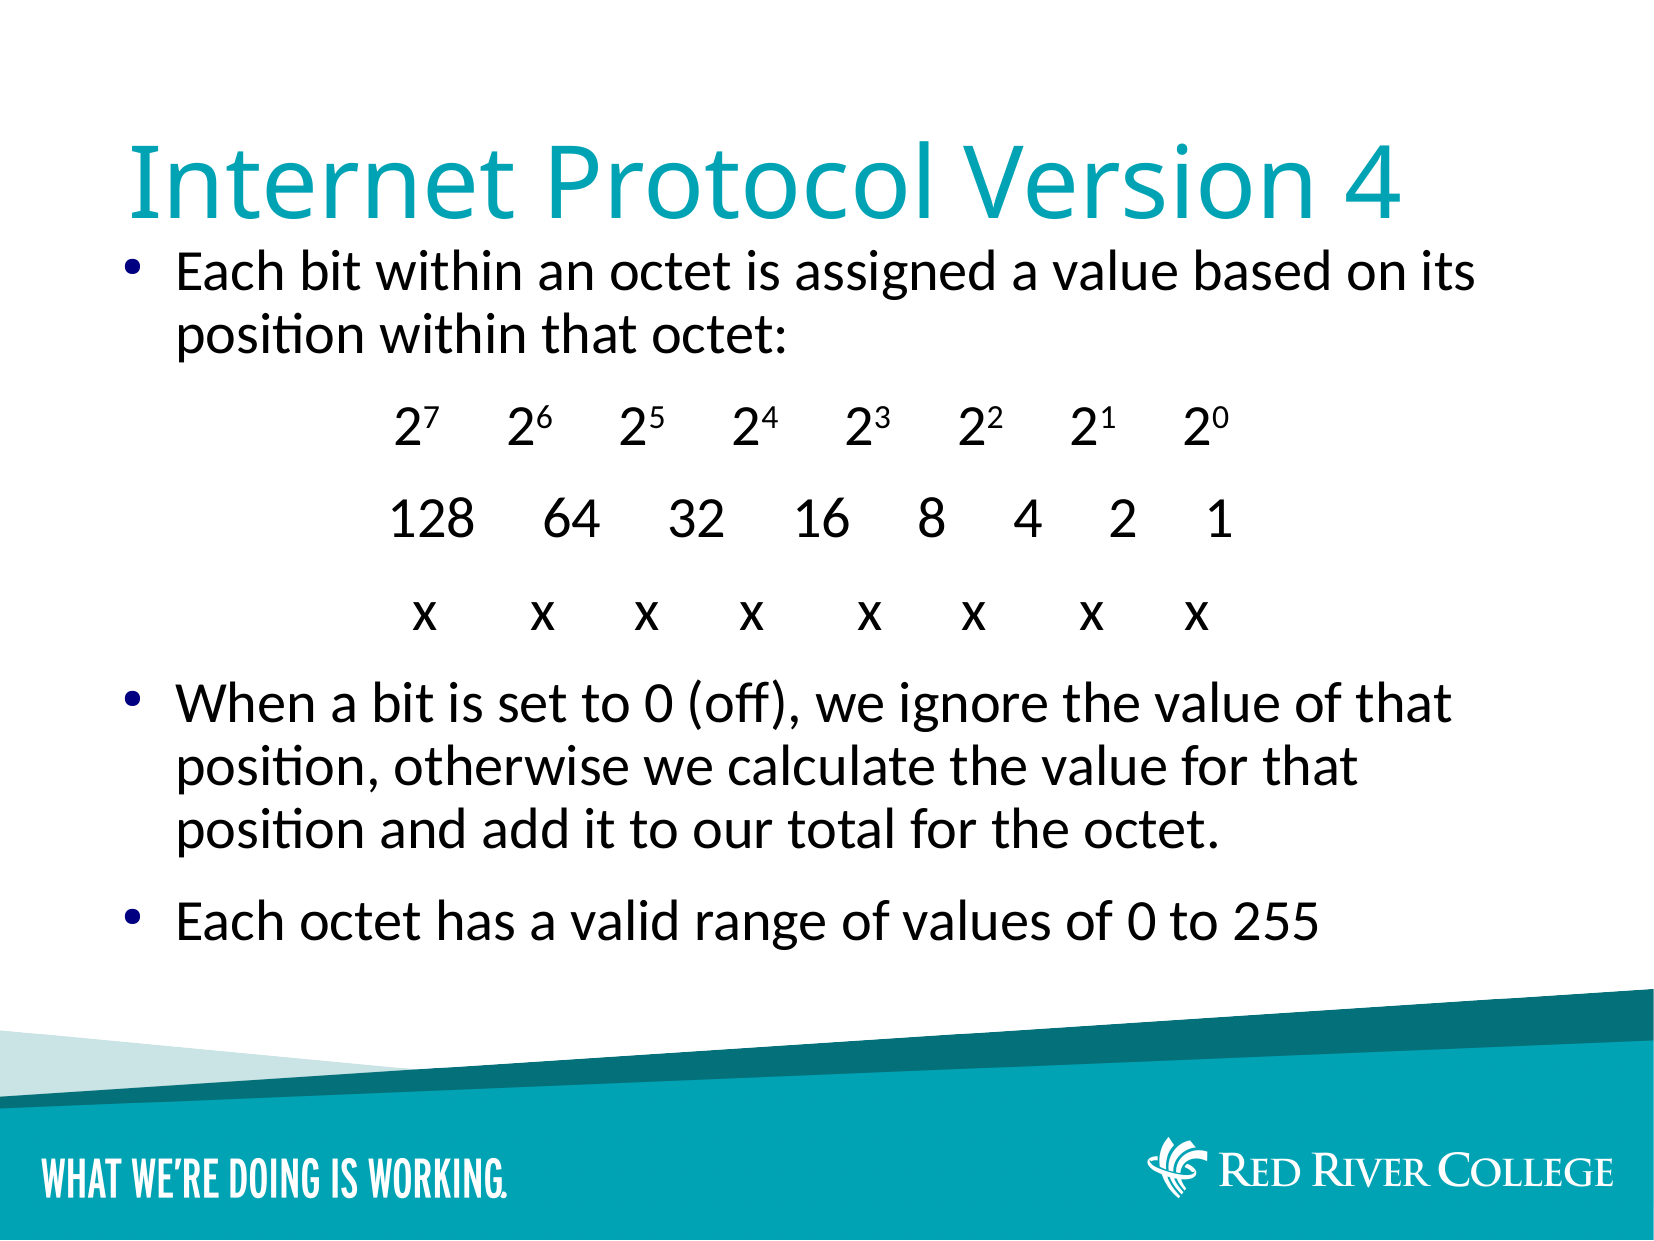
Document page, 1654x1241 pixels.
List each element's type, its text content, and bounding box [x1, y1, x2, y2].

picture [0, 0, 1654, 1240]
title Internet Protocol Version 4 [113, 66, 1540, 306]
list Each bit within an octet is assigned a value based on its position within that octet: 27 26 25 24 23 22 21 20 128 64 32 16 8 4 2 1 x x x x x x x x When a bit is set to 0 (off), we ignore the value of that position, otherwise we calculate the value for that position and add it to our total for the octet. Each octet has a valid range of values of 0 to 255 [89, 232, 1516, 1020]
